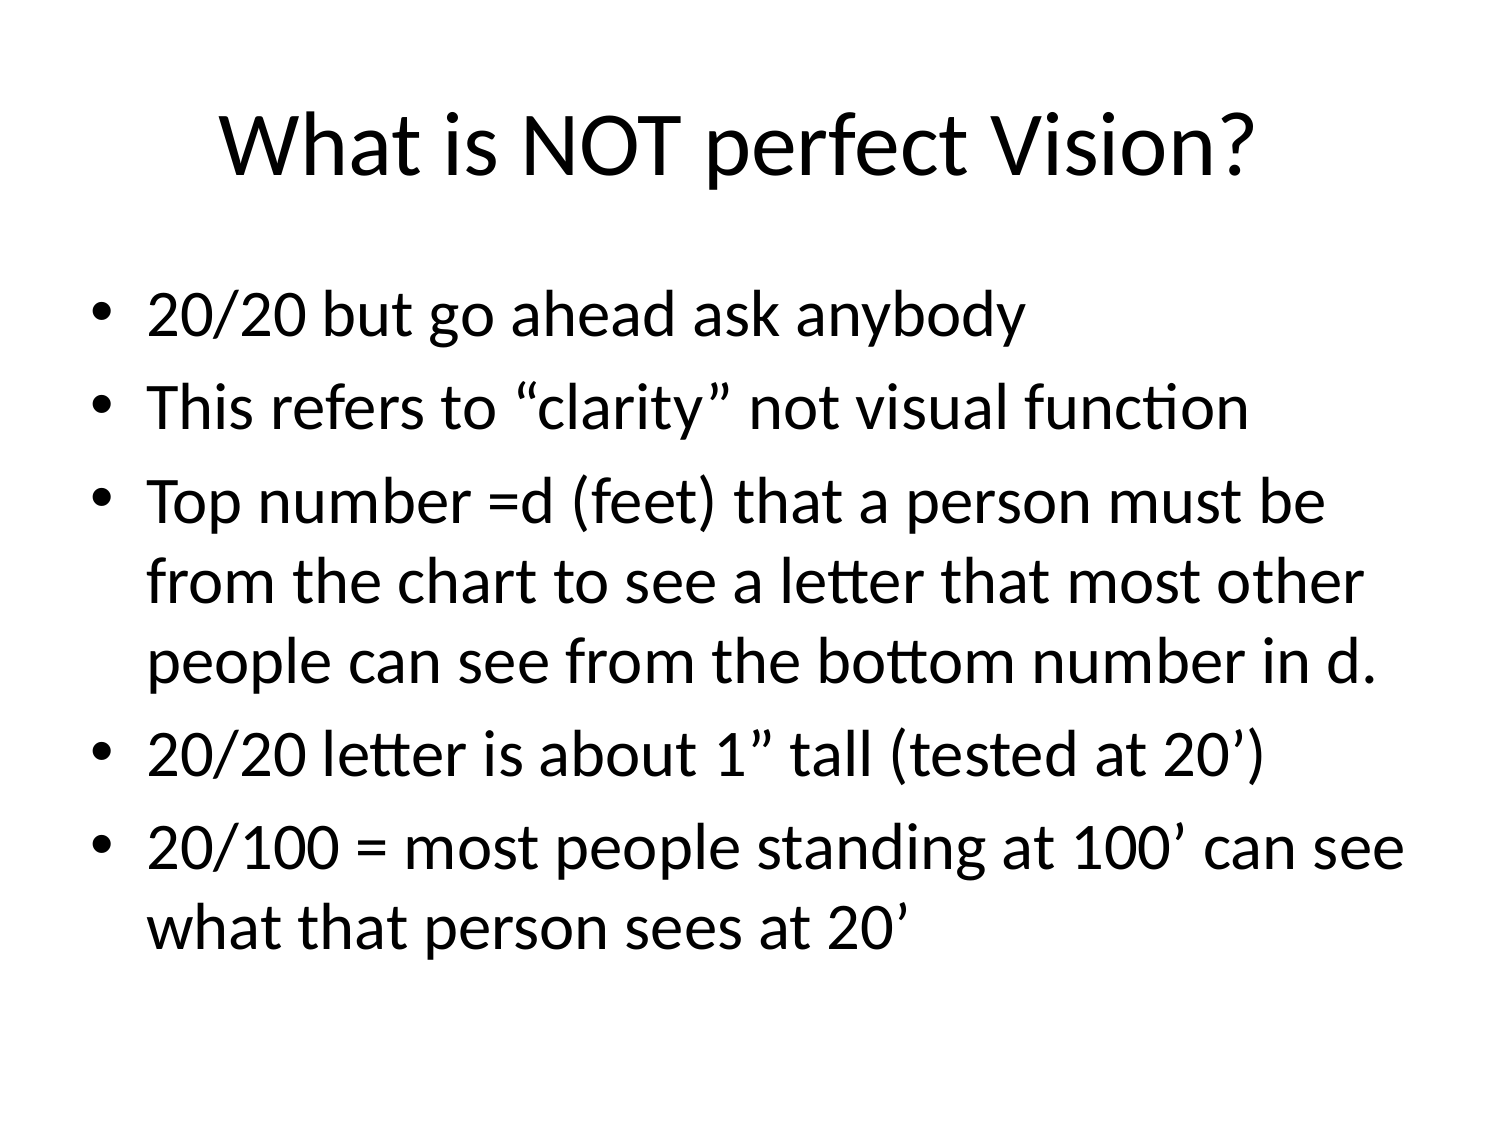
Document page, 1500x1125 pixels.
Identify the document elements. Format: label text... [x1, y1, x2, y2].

title What is NOT perfect Vision? [75, 45, 1425, 233]
list 20/20 but go ahead ask anybody This refers to “clarity” not visual function Top number =d (feet) that a person must be from the chart to see a letter that most other people can see from the bottom number in d. 20/20 letter is about 1” tall (tested at 20’) 20/100 = most people standing at 100’ can see what that person sees at 20’ [75, 262, 1425, 1075]
